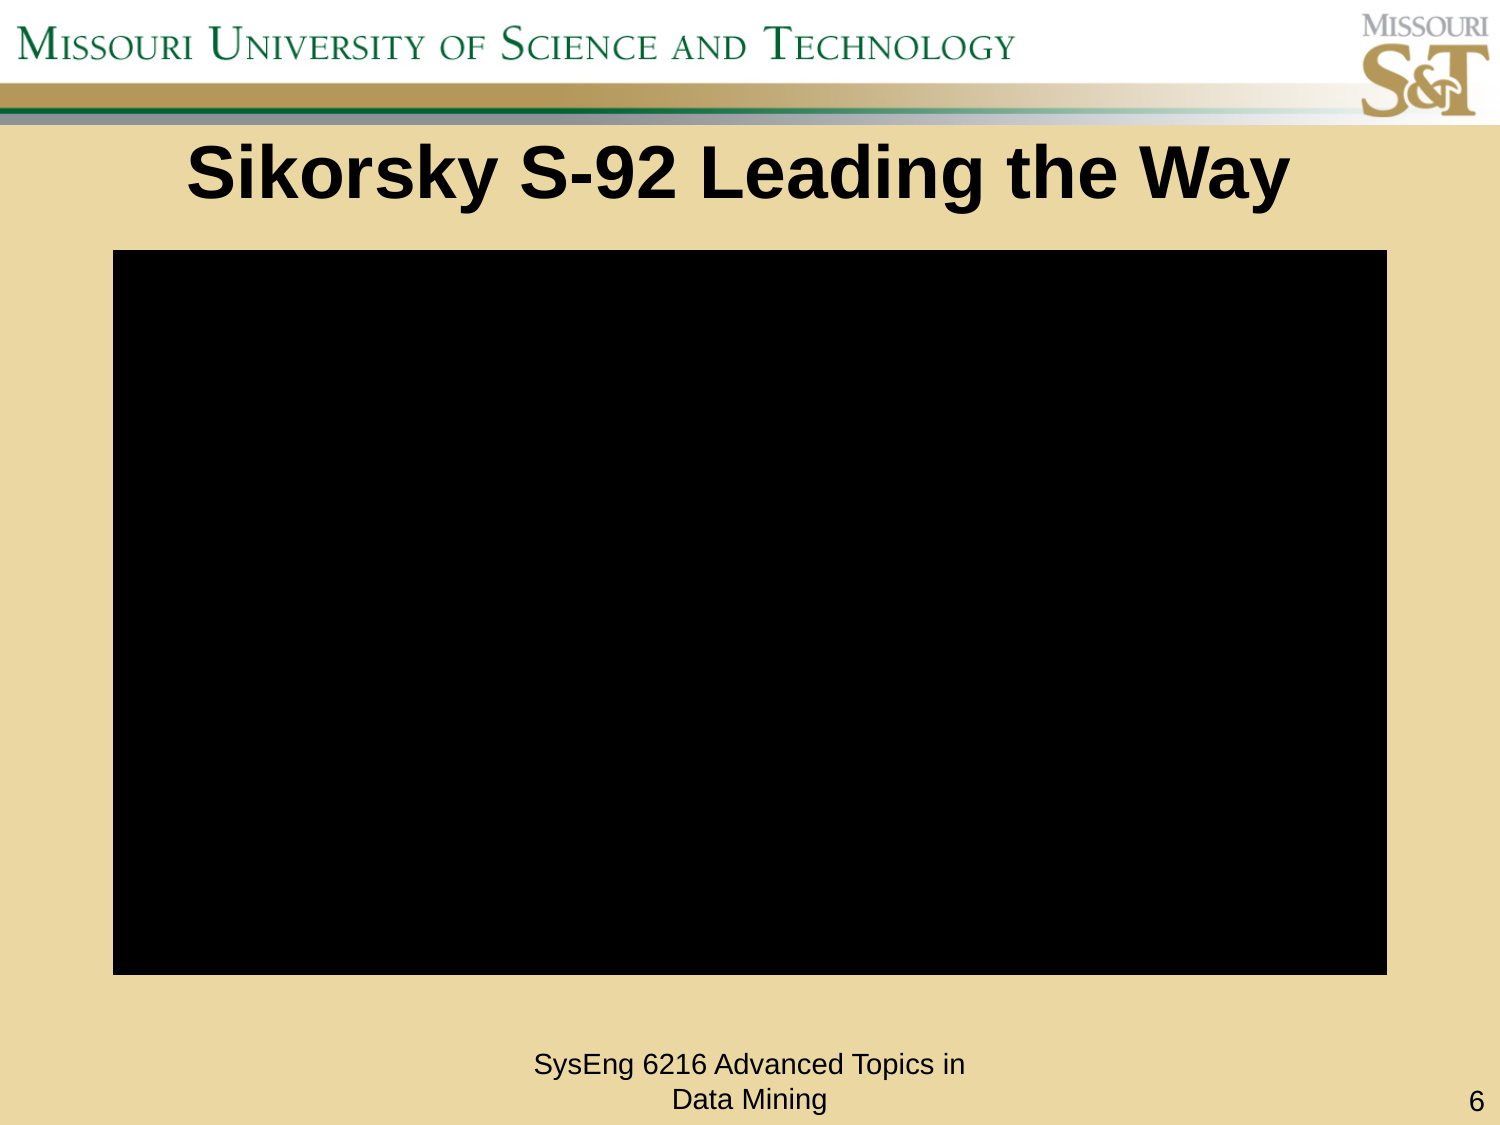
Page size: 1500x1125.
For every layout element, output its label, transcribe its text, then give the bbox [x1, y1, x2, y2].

picture [0, 0, 1500, 125]
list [112, 249, 1388, 976]
footer SysEng 6216 Advanced Topics in Data Mining [512, 1037, 988, 1113]
title Sikorsky S-92 Leading the Way [112, 112, 1388, 226]
slide_number 6 [1187, 1074, 1500, 1125]
